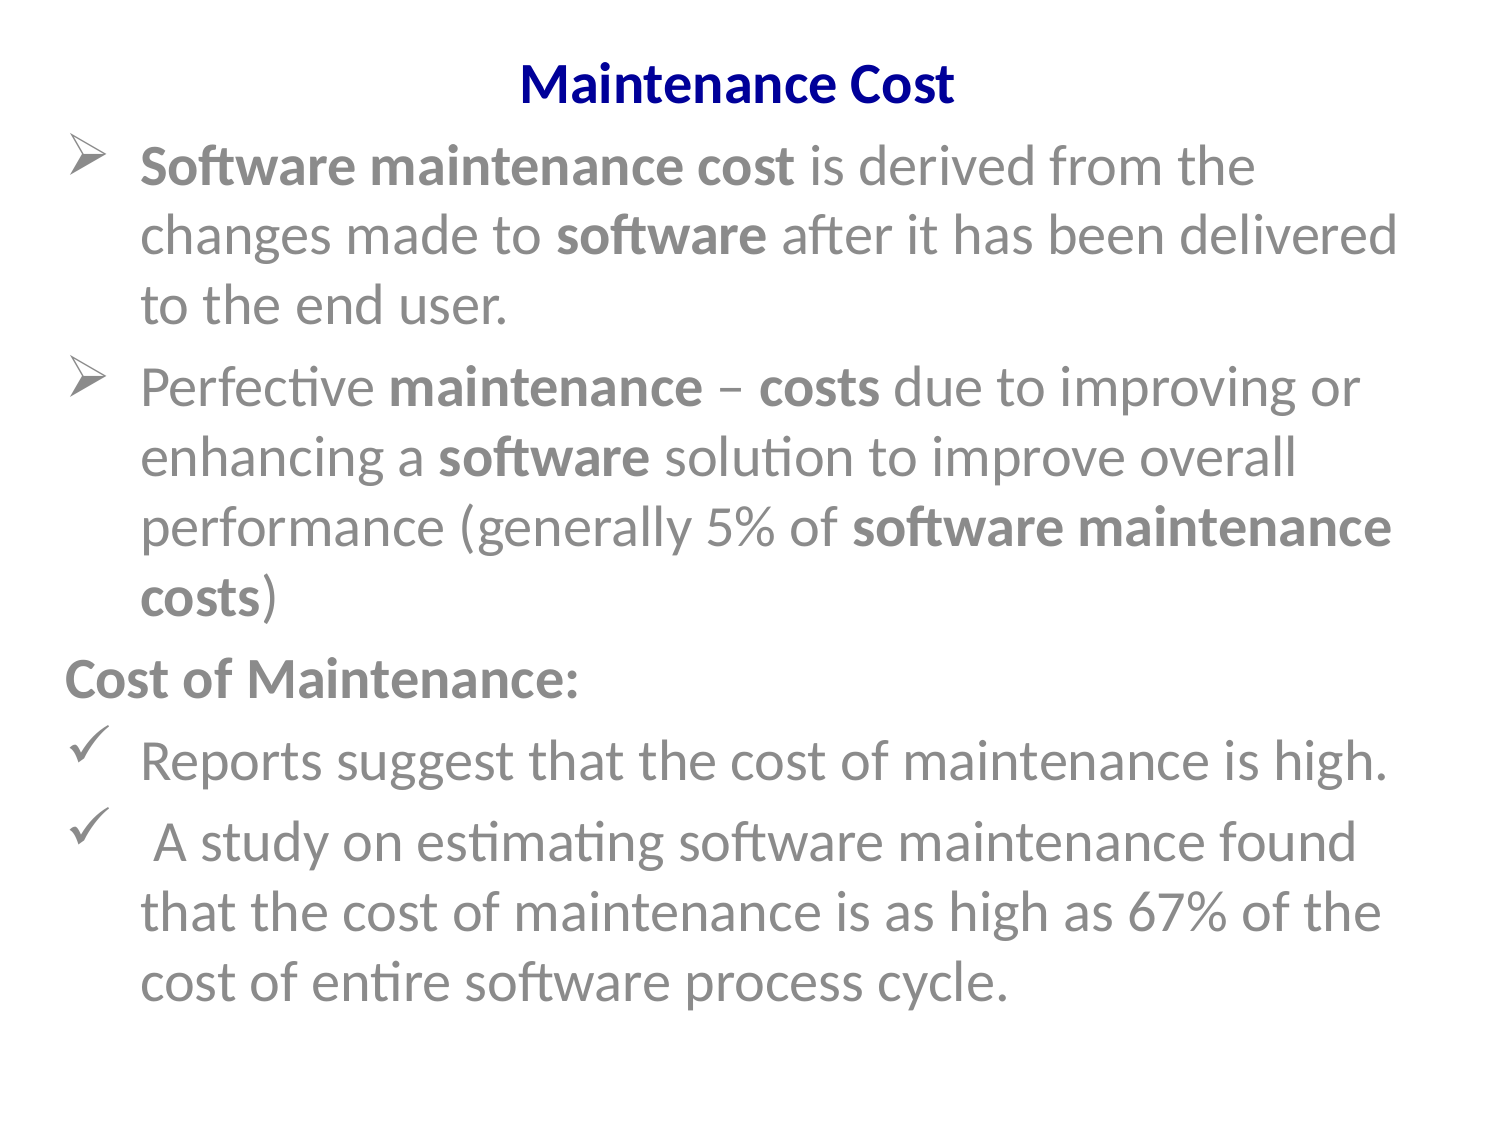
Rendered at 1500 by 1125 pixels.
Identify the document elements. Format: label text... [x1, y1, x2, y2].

subtitle Maintenance Cost Software maintenance cost is derived from the changes made to software after it has been delivered to the end user. Perfective maintenance – costs due to improving or enhancing a software solution to improve overall performance (generally 5% of software maintenance costs) Cost of Maintenance: Reports suggest that the cost of maintenance is high. A study on estimating software maintenance found that the cost of maintenance is as high as 67% of the cost of entire software process cycle. [50, 37, 1425, 1038]
